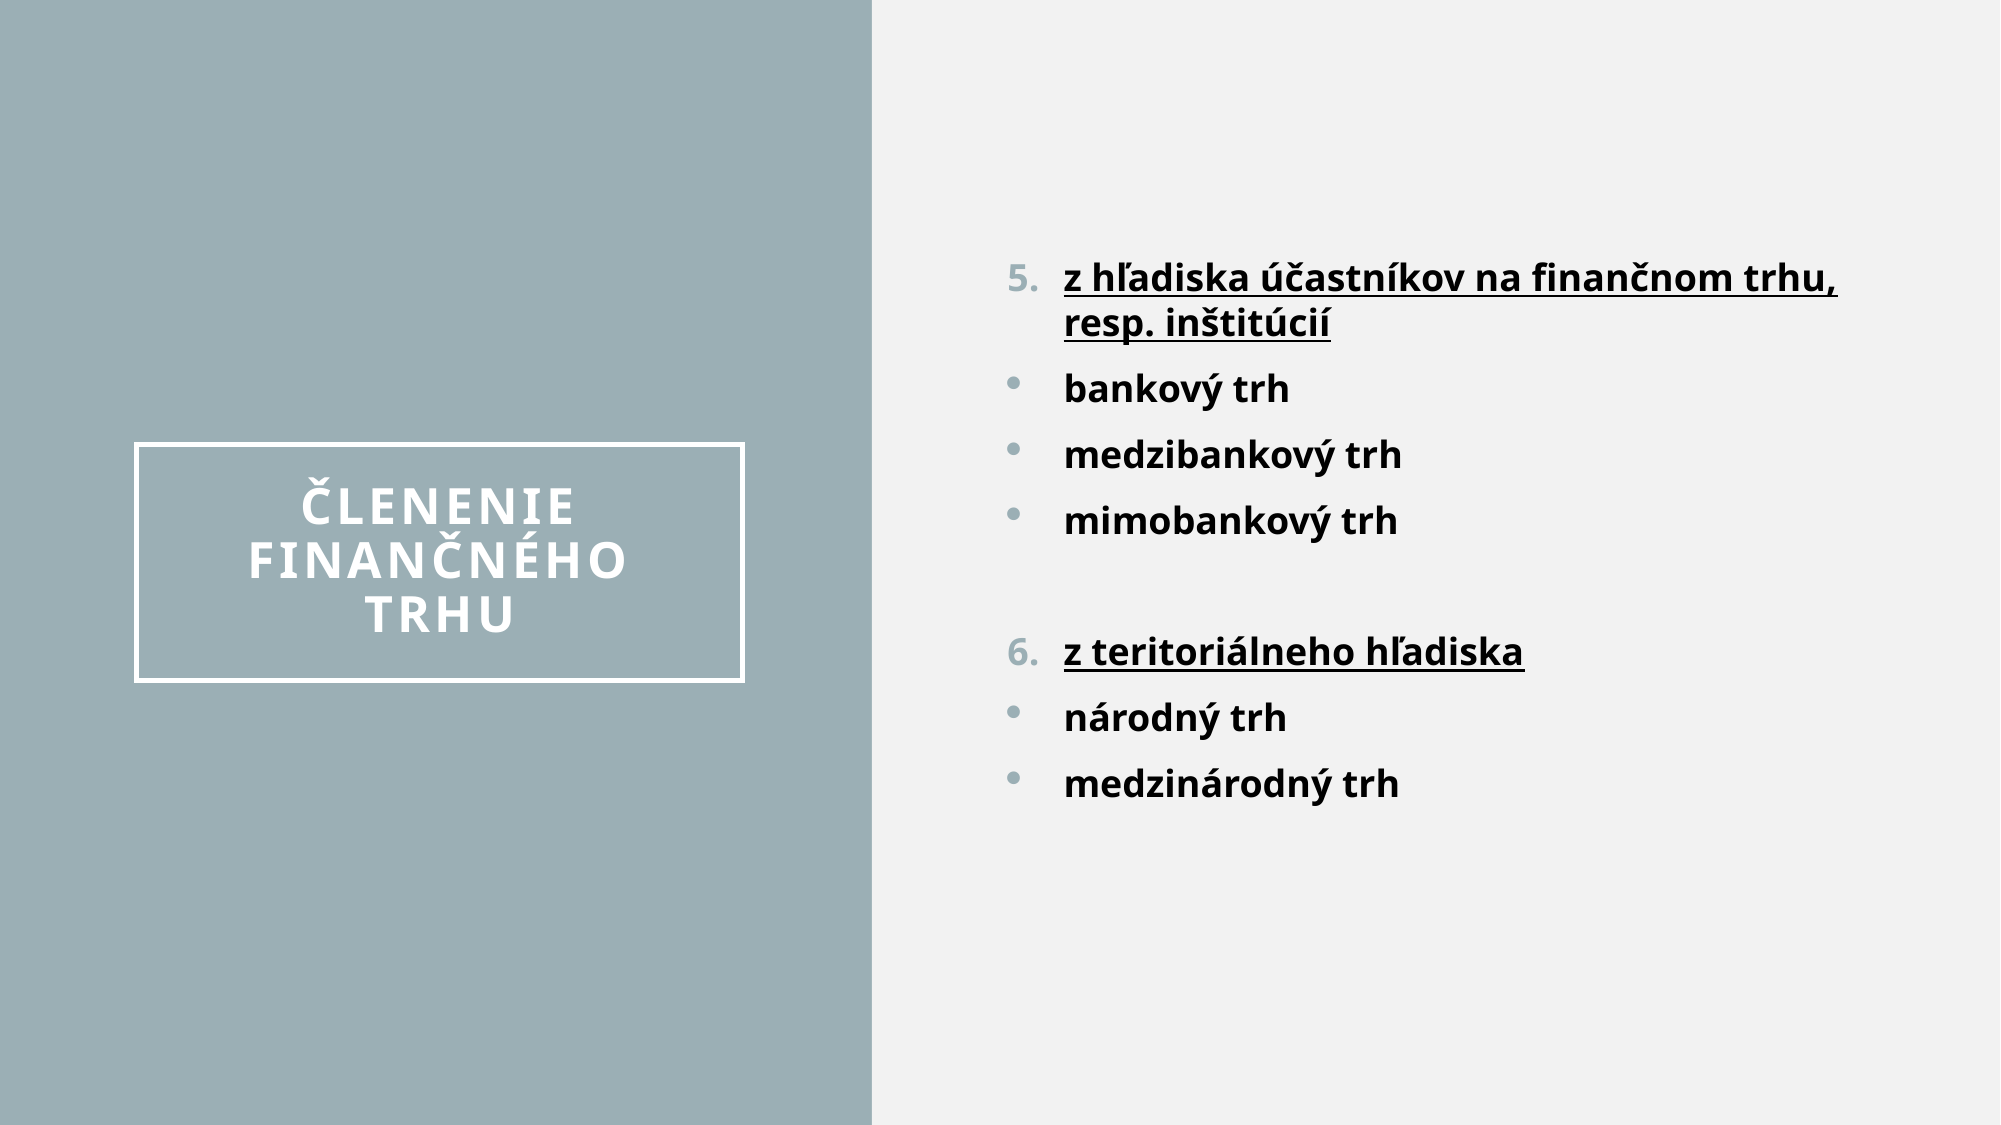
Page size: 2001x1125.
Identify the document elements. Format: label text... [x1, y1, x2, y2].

title Členenie Finančného trhu [134, 442, 745, 683]
list z hľadiska účastníkov na finančnom trhu, resp. inštitúcií bankový trh medzibankový trh mimobankový trh z teritoriálneho hľadiska národný trh medzinárodný trh [992, 131, 1880, 994]
text_box [871, 0, 2000, 1125]
